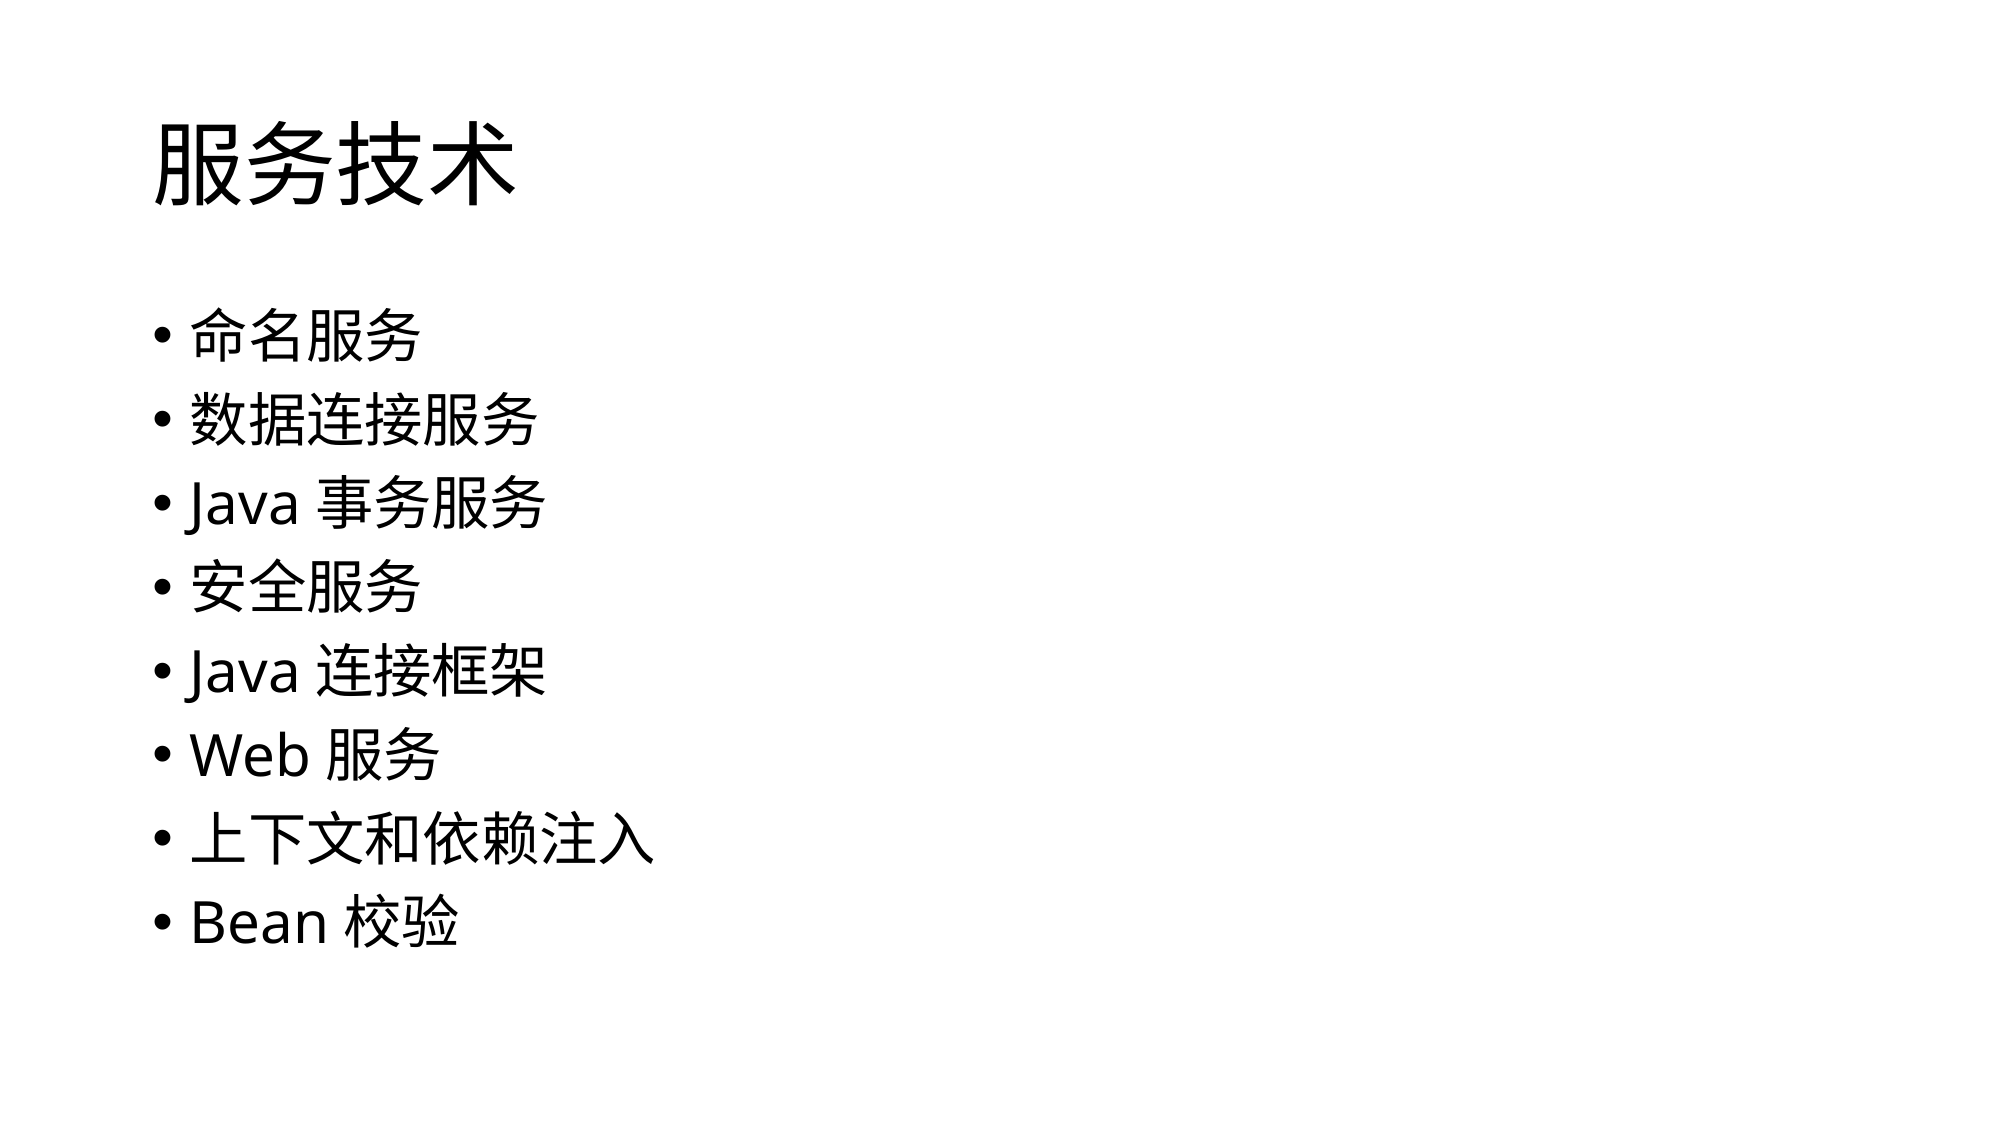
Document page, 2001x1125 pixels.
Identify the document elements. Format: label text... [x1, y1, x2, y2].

list 命名服务 数据连接服务 Java事务服务 安全服务 Java连接框架 Web服务 上下文和依赖注入 Bean校验 [137, 299, 1863, 1014]
title 服务技术 [137, 59, 1863, 278]
